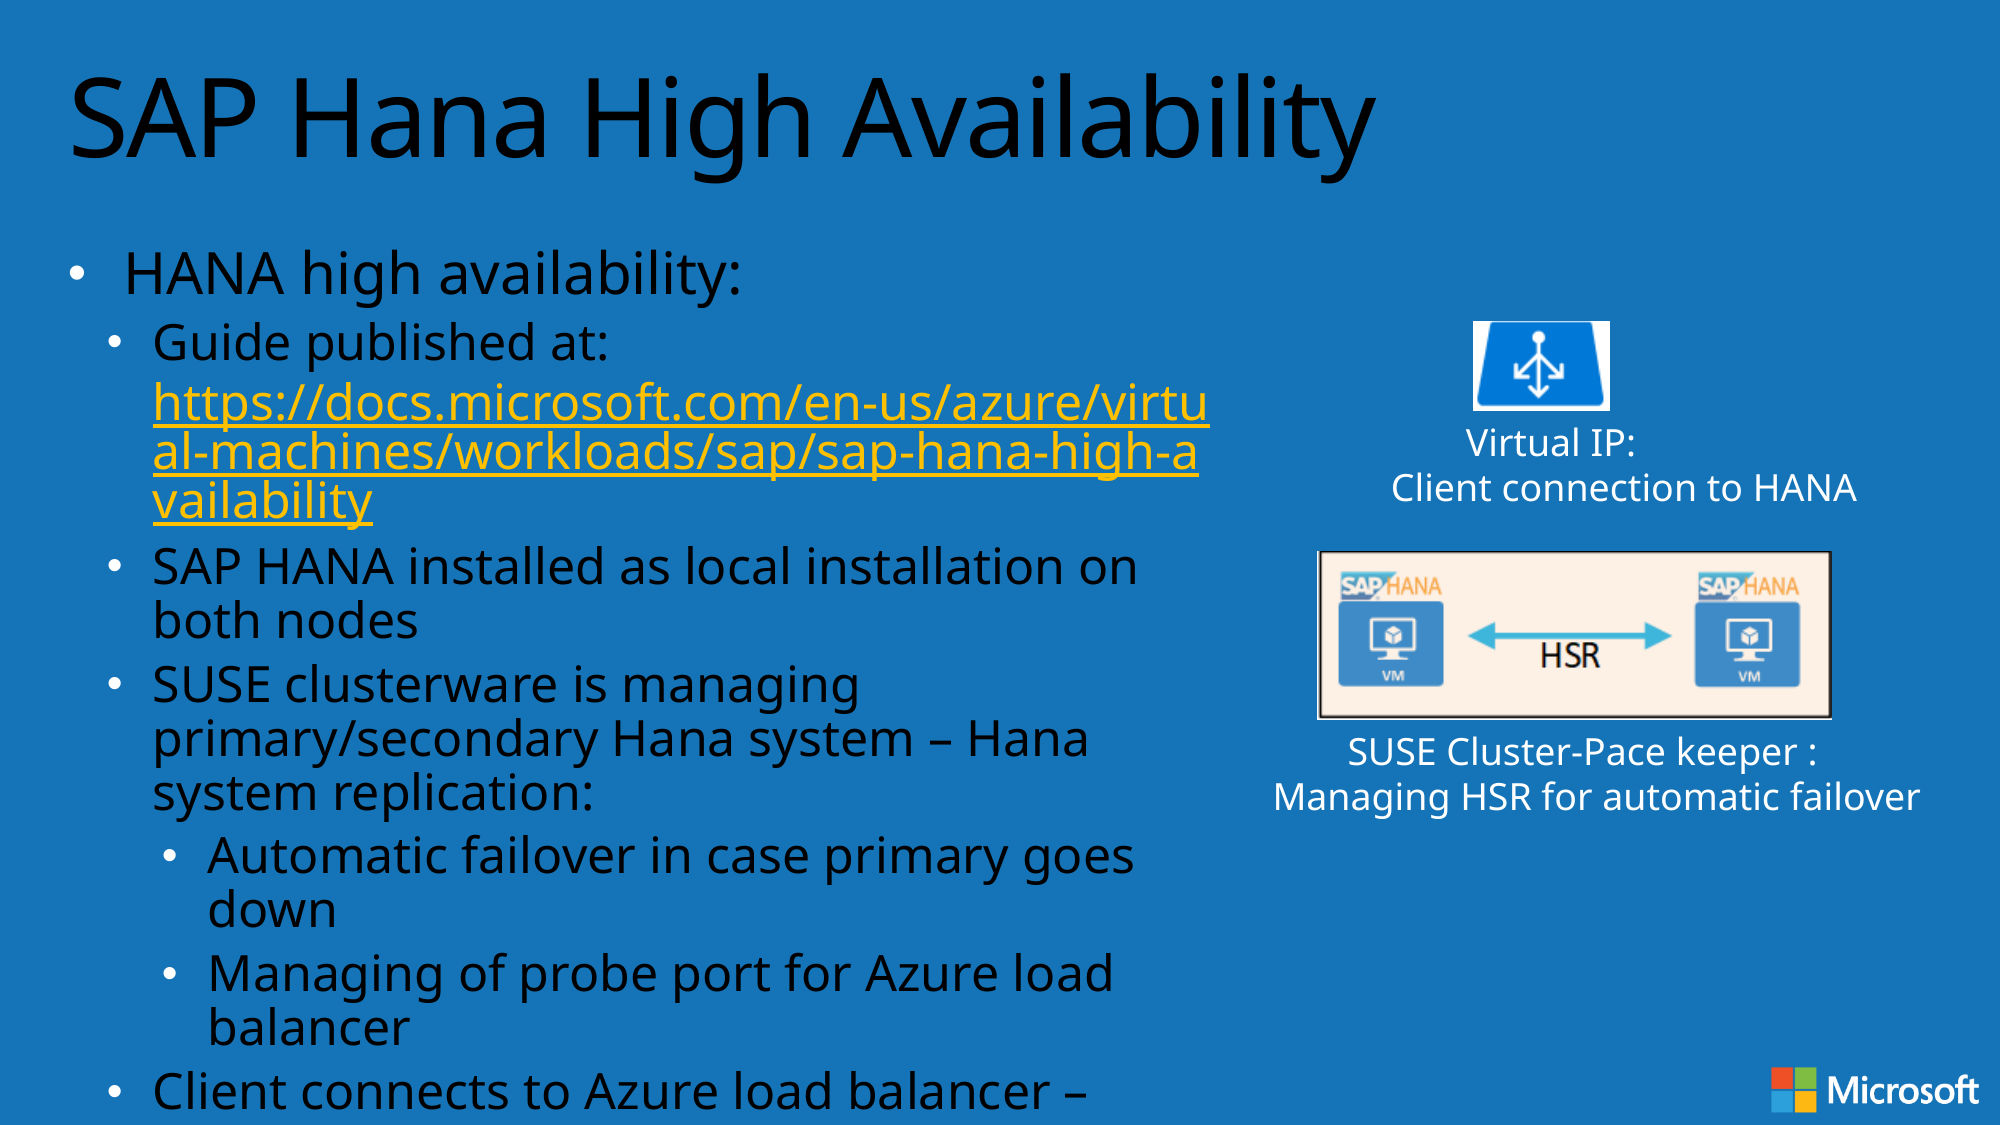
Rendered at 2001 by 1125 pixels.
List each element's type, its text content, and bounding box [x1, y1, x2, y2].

text_box Virtual IP: Client connection to HANA [1375, 411, 1873, 517]
picture [1770, 1066, 1980, 1113]
list HANA high availability: Guide published at: https://docs.microsoft.com/en-us/azure/virtual-machines/workloads/sap/sap-hana-high-availability SAP HANA installed as local installation on both nodes SUSE clusterware is managing primary/secondary Hana system – Hana system replication: Automatic failover in case primary goes down Managing of probe port for Azure load balancer Client connects to Azure load balancer – redirects client to primary Hana. [43, 229, 1246, 1125]
title SAP Hana High Availability [44, 47, 1938, 196]
picture [1473, 320, 1610, 411]
picture [1316, 551, 1832, 720]
text_box SUSE Cluster-Pace keeper : Managing HSR for automatic failover [1257, 720, 1937, 826]
